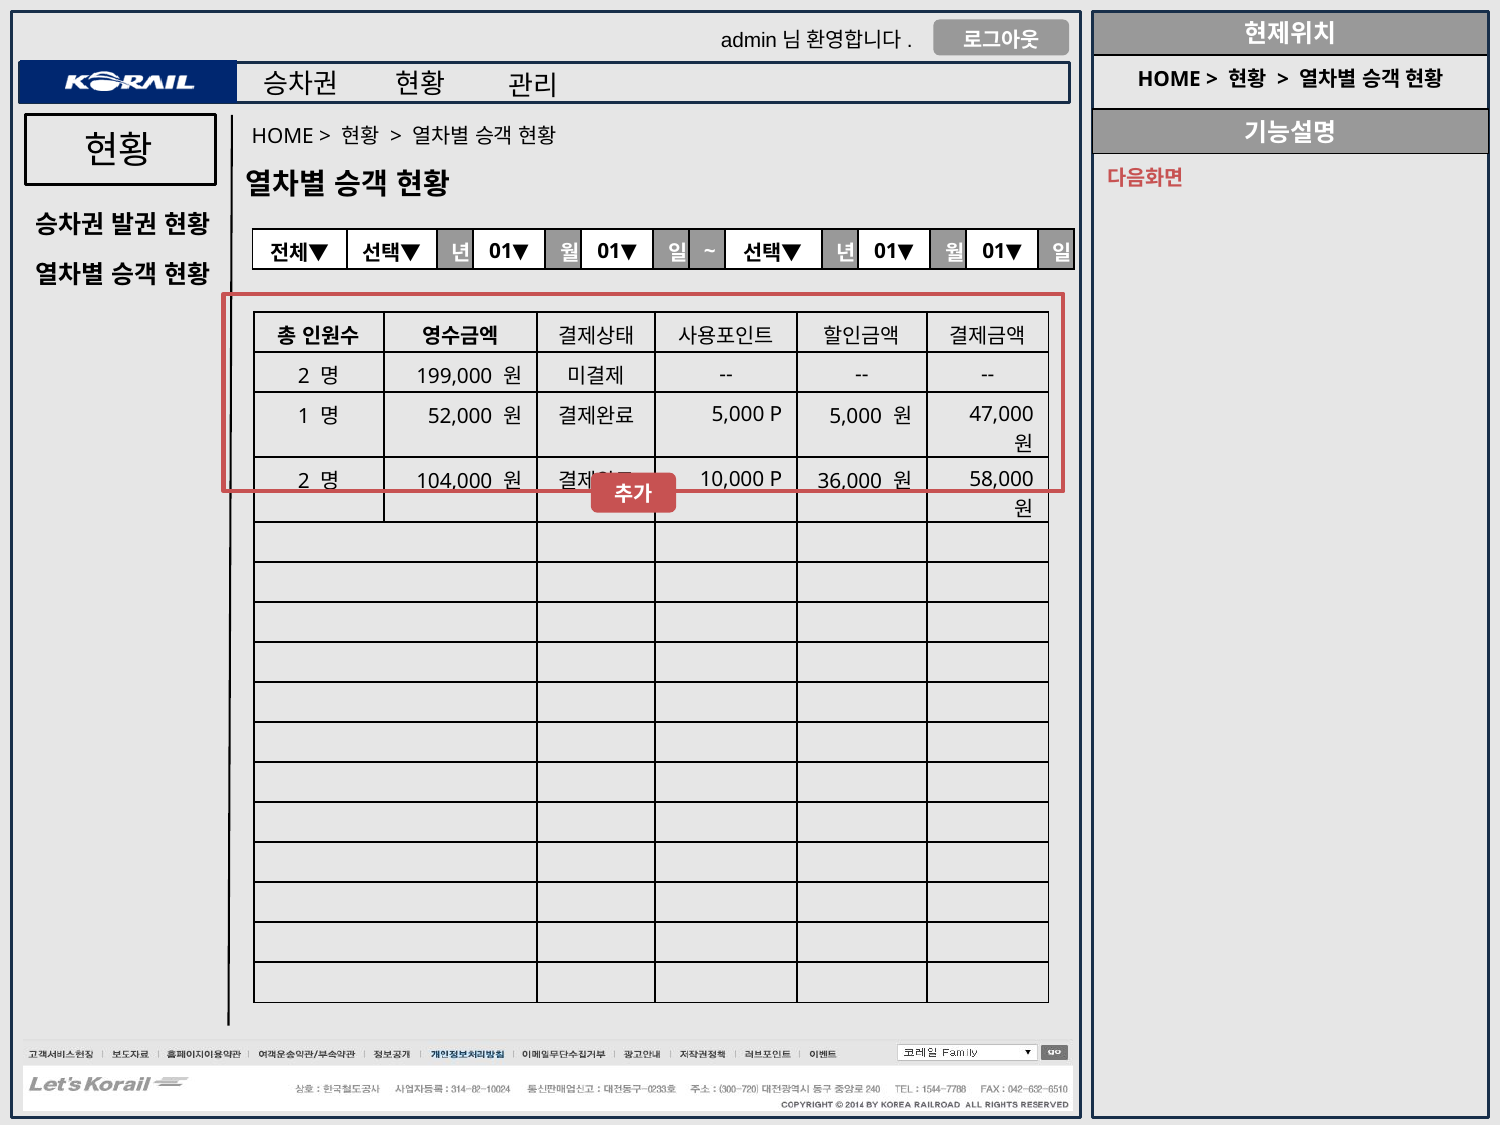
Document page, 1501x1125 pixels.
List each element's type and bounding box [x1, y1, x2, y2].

table_cell [798, 963, 926, 1002]
table_cell [255, 883, 536, 921]
table_cell [928, 923, 1048, 961]
table_cell [255, 763, 536, 801]
table_cell [928, 883, 1048, 921]
table_cell [385, 493, 536, 521]
table_cell [656, 603, 796, 641]
table_cell [656, 563, 796, 601]
table_header [582, 230, 652, 268]
table_cell [798, 643, 926, 681]
table_header [348, 230, 436, 268]
table_cell [538, 763, 654, 801]
table_cell [798, 603, 926, 641]
table_header [474, 230, 544, 268]
table_cell [928, 493, 1048, 521]
text_box [4, 251, 1065, 515]
table_cell [928, 843, 1048, 881]
table_cell [255, 603, 536, 641]
table_cell [928, 563, 1048, 601]
picture [20, 60, 237, 103]
table_cell [255, 683, 536, 721]
table_cell [656, 763, 796, 801]
table_cell [538, 923, 654, 961]
table_header [726, 230, 821, 268]
text_box [4, 157, 480, 246]
table_header [546, 230, 580, 268]
table_cell [928, 803, 1048, 841]
table_cell [928, 683, 1048, 721]
table_cell [656, 963, 796, 1002]
table_header [690, 230, 724, 268]
table_cell [255, 803, 536, 841]
table_cell [656, 523, 796, 561]
table_cell [928, 643, 1048, 681]
table_cell [255, 493, 383, 521]
text_box [1092, 157, 1500, 198]
table_cell [656, 643, 796, 681]
table_cell [255, 723, 536, 761]
table_cell [538, 643, 654, 681]
table_cell [656, 493, 796, 521]
table_cell [255, 643, 536, 681]
table_header [859, 230, 929, 268]
table_cell [656, 803, 796, 841]
table_cell [798, 493, 926, 521]
text_box [69, 118, 176, 179]
table_header [1039, 230, 1073, 268]
picture [23, 1039, 1073, 1111]
table_cell [538, 723, 654, 761]
table_cell [538, 803, 654, 841]
table_cell [798, 803, 926, 841]
table_cell [255, 523, 536, 561]
table_header [654, 230, 688, 268]
table_cell [538, 883, 654, 921]
table_header [931, 230, 965, 268]
table_cell [538, 683, 654, 721]
table_cell [798, 883, 926, 921]
table_cell [798, 923, 926, 961]
table_cell [538, 963, 654, 1002]
table_cell [798, 723, 926, 761]
table_cell [928, 723, 1048, 761]
text_box [1092, 58, 1489, 99]
table_cell [798, 843, 926, 881]
table_cell [538, 493, 654, 521]
table_cell [798, 563, 926, 601]
table_cell [656, 683, 796, 721]
table_cell [255, 963, 536, 1002]
table_cell [255, 843, 536, 881]
table_header [967, 230, 1037, 268]
table_cell [538, 603, 654, 641]
table_cell [255, 563, 536, 601]
table_cell [255, 923, 536, 961]
table_cell [928, 523, 1048, 561]
table_cell [656, 923, 796, 961]
table_cell [928, 963, 1048, 1002]
table_cell [656, 723, 796, 761]
table_header [253, 230, 346, 268]
table_cell [538, 563, 654, 601]
table_cell [928, 763, 1048, 801]
table_cell [656, 883, 796, 921]
table_cell [798, 523, 926, 561]
table_header [823, 230, 857, 268]
table_cell [798, 683, 926, 721]
text_box [236, 114, 572, 155]
table_cell [538, 523, 654, 561]
table_cell [798, 763, 926, 801]
table_cell [656, 843, 796, 881]
table_cell [538, 843, 654, 881]
table_header [438, 230, 472, 268]
table_cell [928, 603, 1048, 641]
